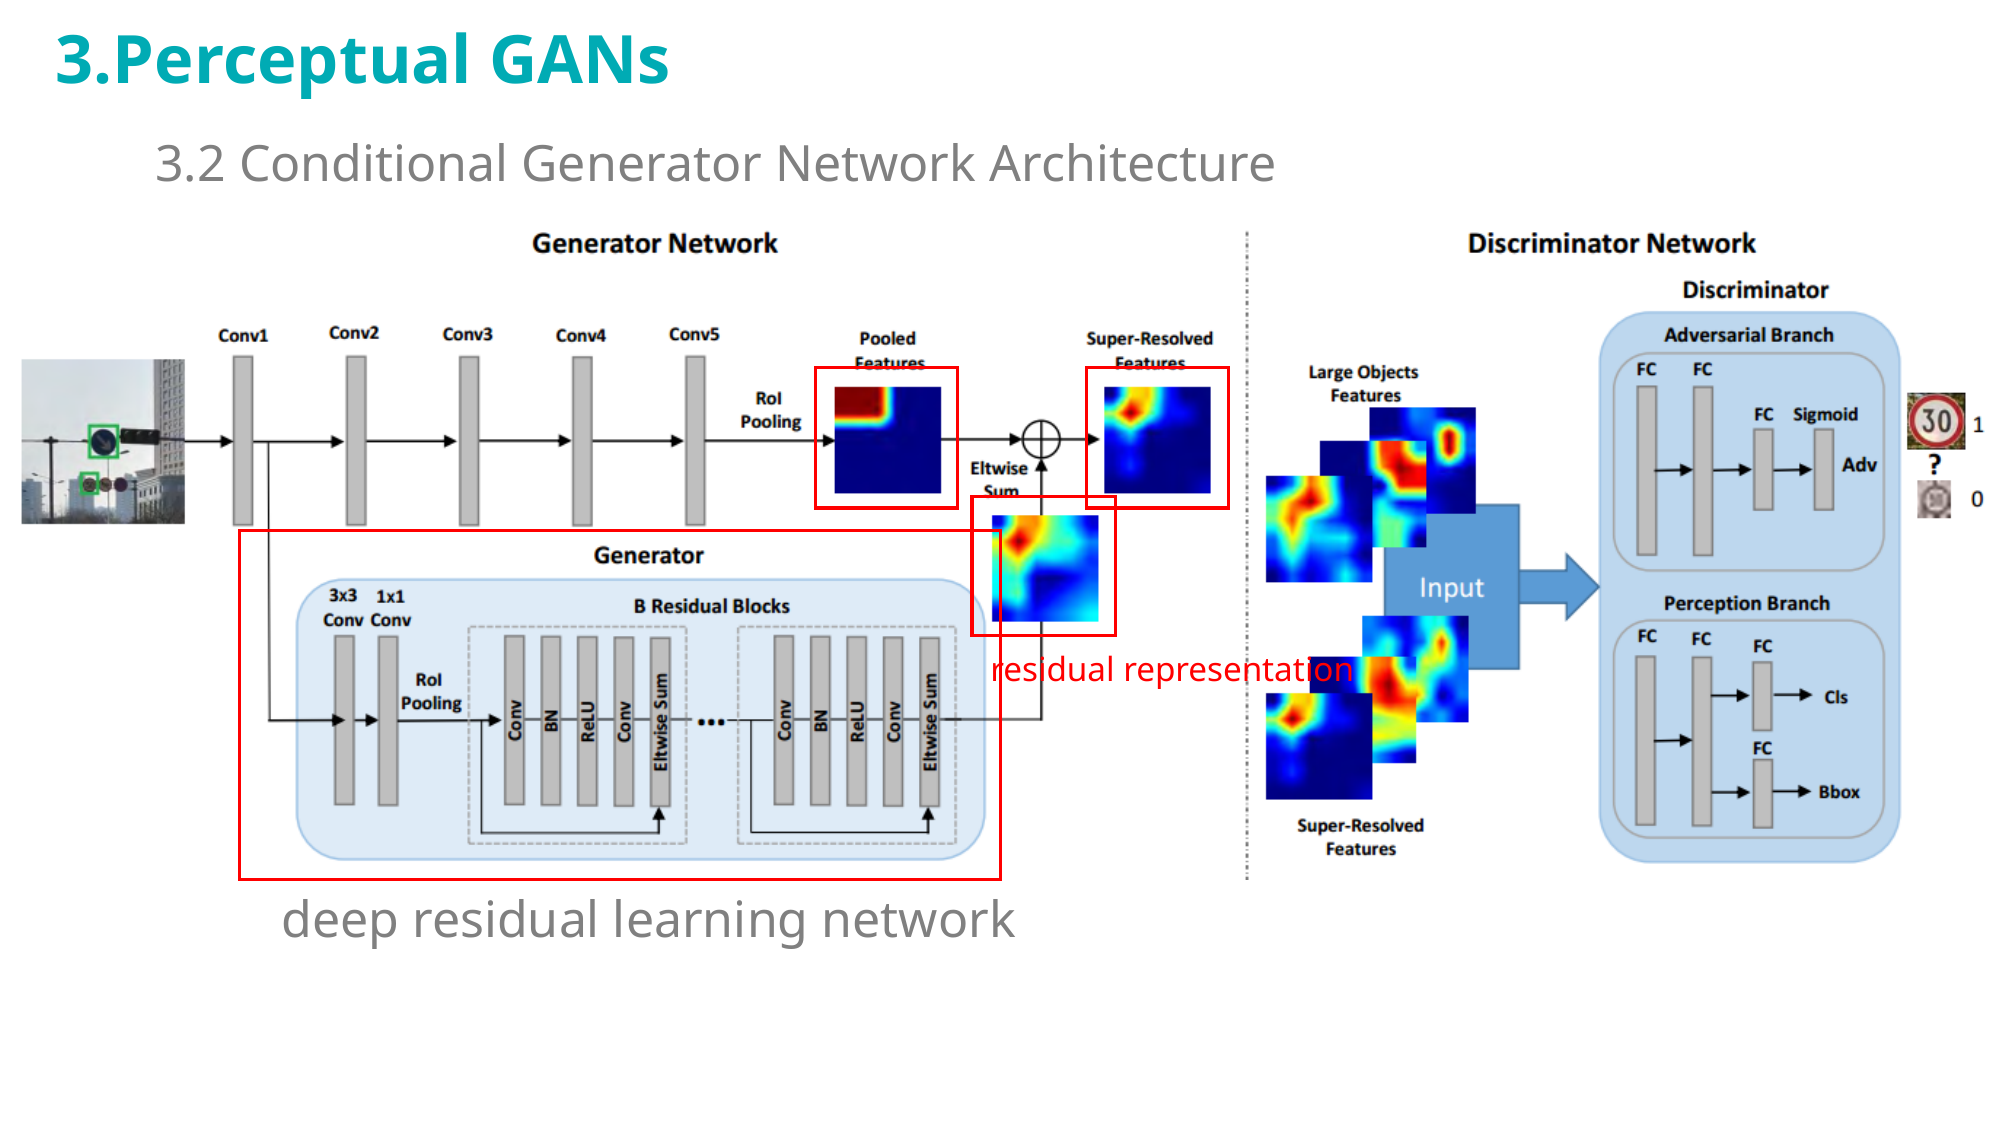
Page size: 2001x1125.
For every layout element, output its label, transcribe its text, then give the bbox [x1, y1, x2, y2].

text_box 3.Perceptual GANs [40, 8, 832, 104]
text_box 3.2 Conditional Generator Network Architecture [140, 123, 1292, 199]
text_box deep residual learning network [266, 880, 1032, 955]
picture [0, 218, 1989, 880]
